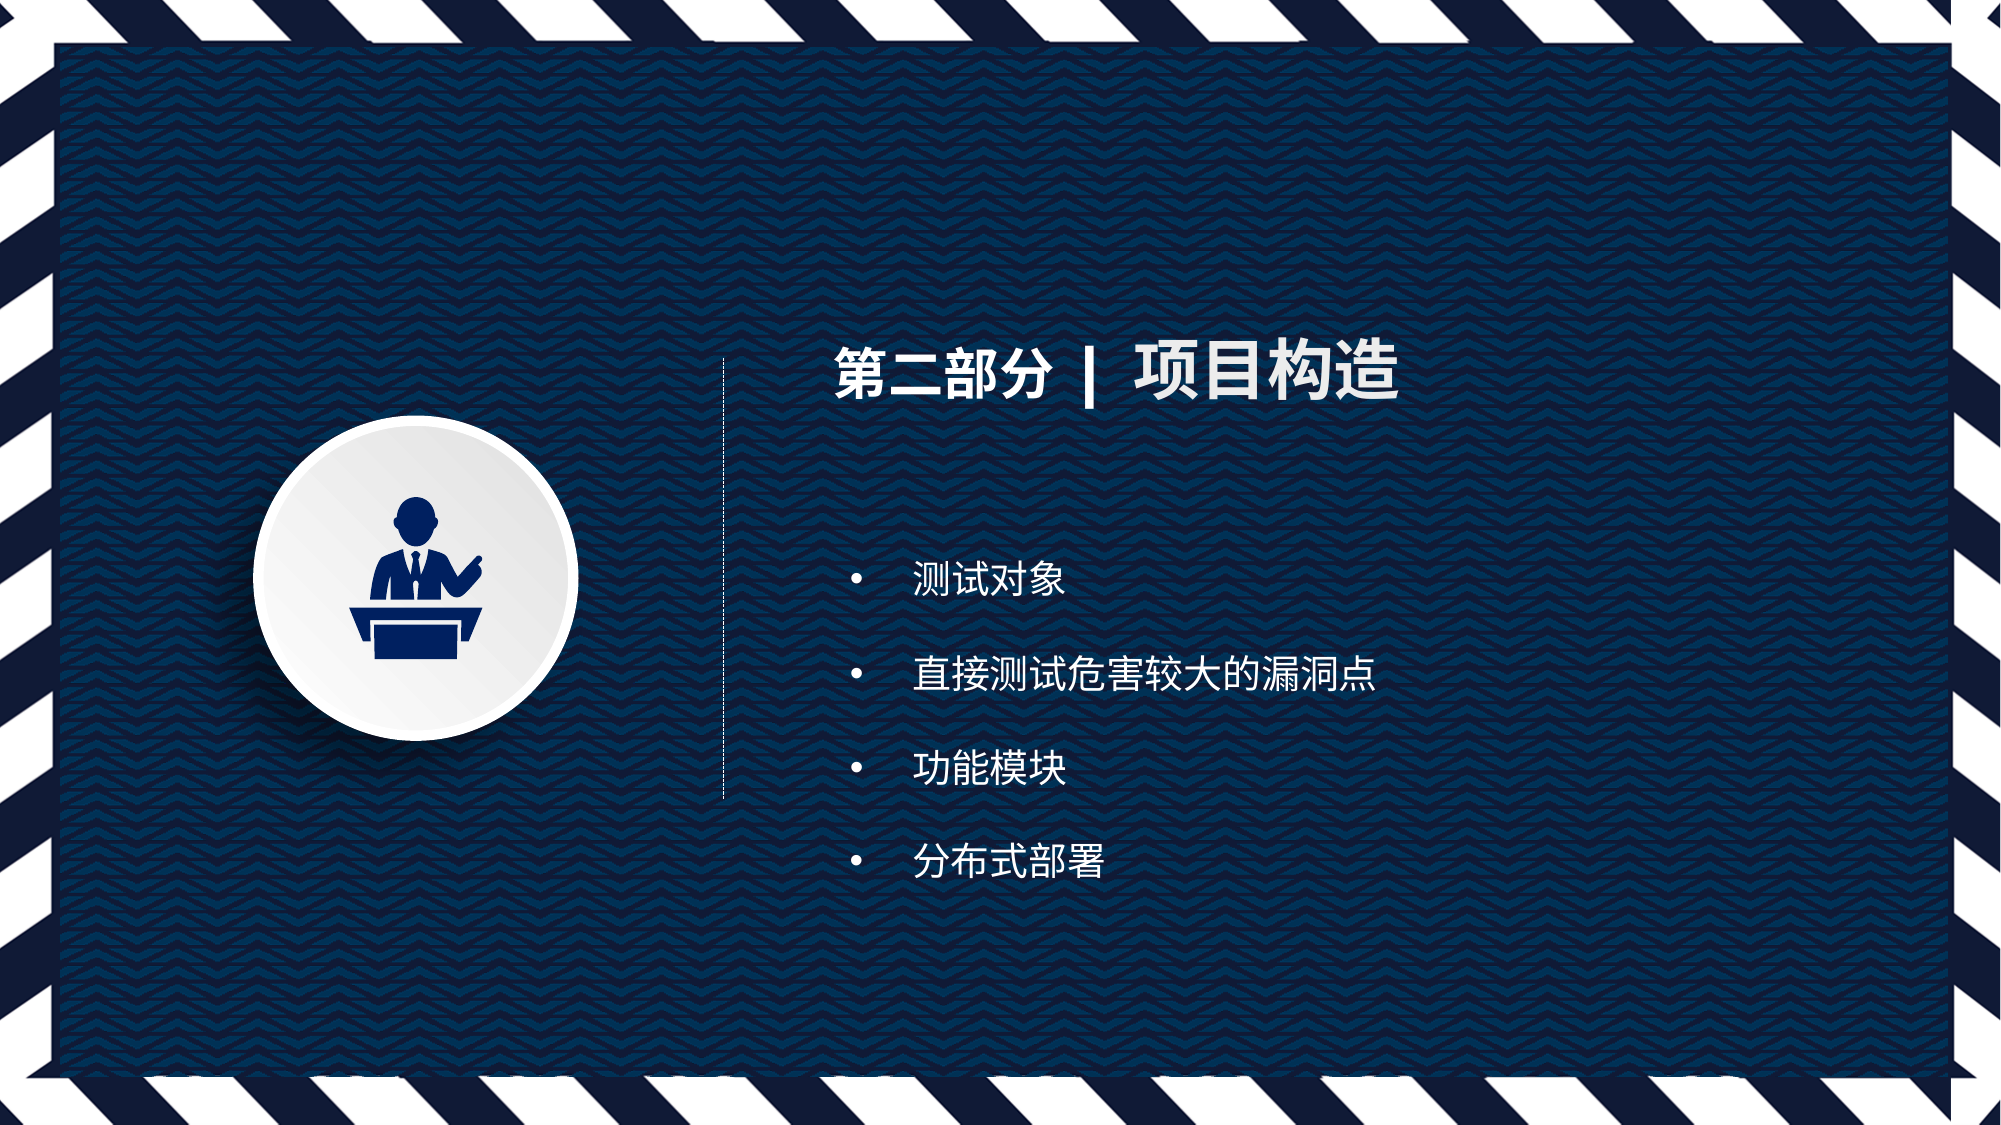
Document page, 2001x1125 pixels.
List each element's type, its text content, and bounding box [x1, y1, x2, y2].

text_box 测试对象 [834, 547, 1111, 609]
text_box 直接测试危害较大的漏洞点 [834, 642, 1411, 704]
text_box 功能模块 [834, 736, 1111, 798]
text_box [258, 420, 574, 736]
text_box 第二部分 | 项目构造 [818, 320, 1892, 496]
text_box 分布式部署 [834, 829, 1153, 891]
picture [0, 0, 2001, 1125]
